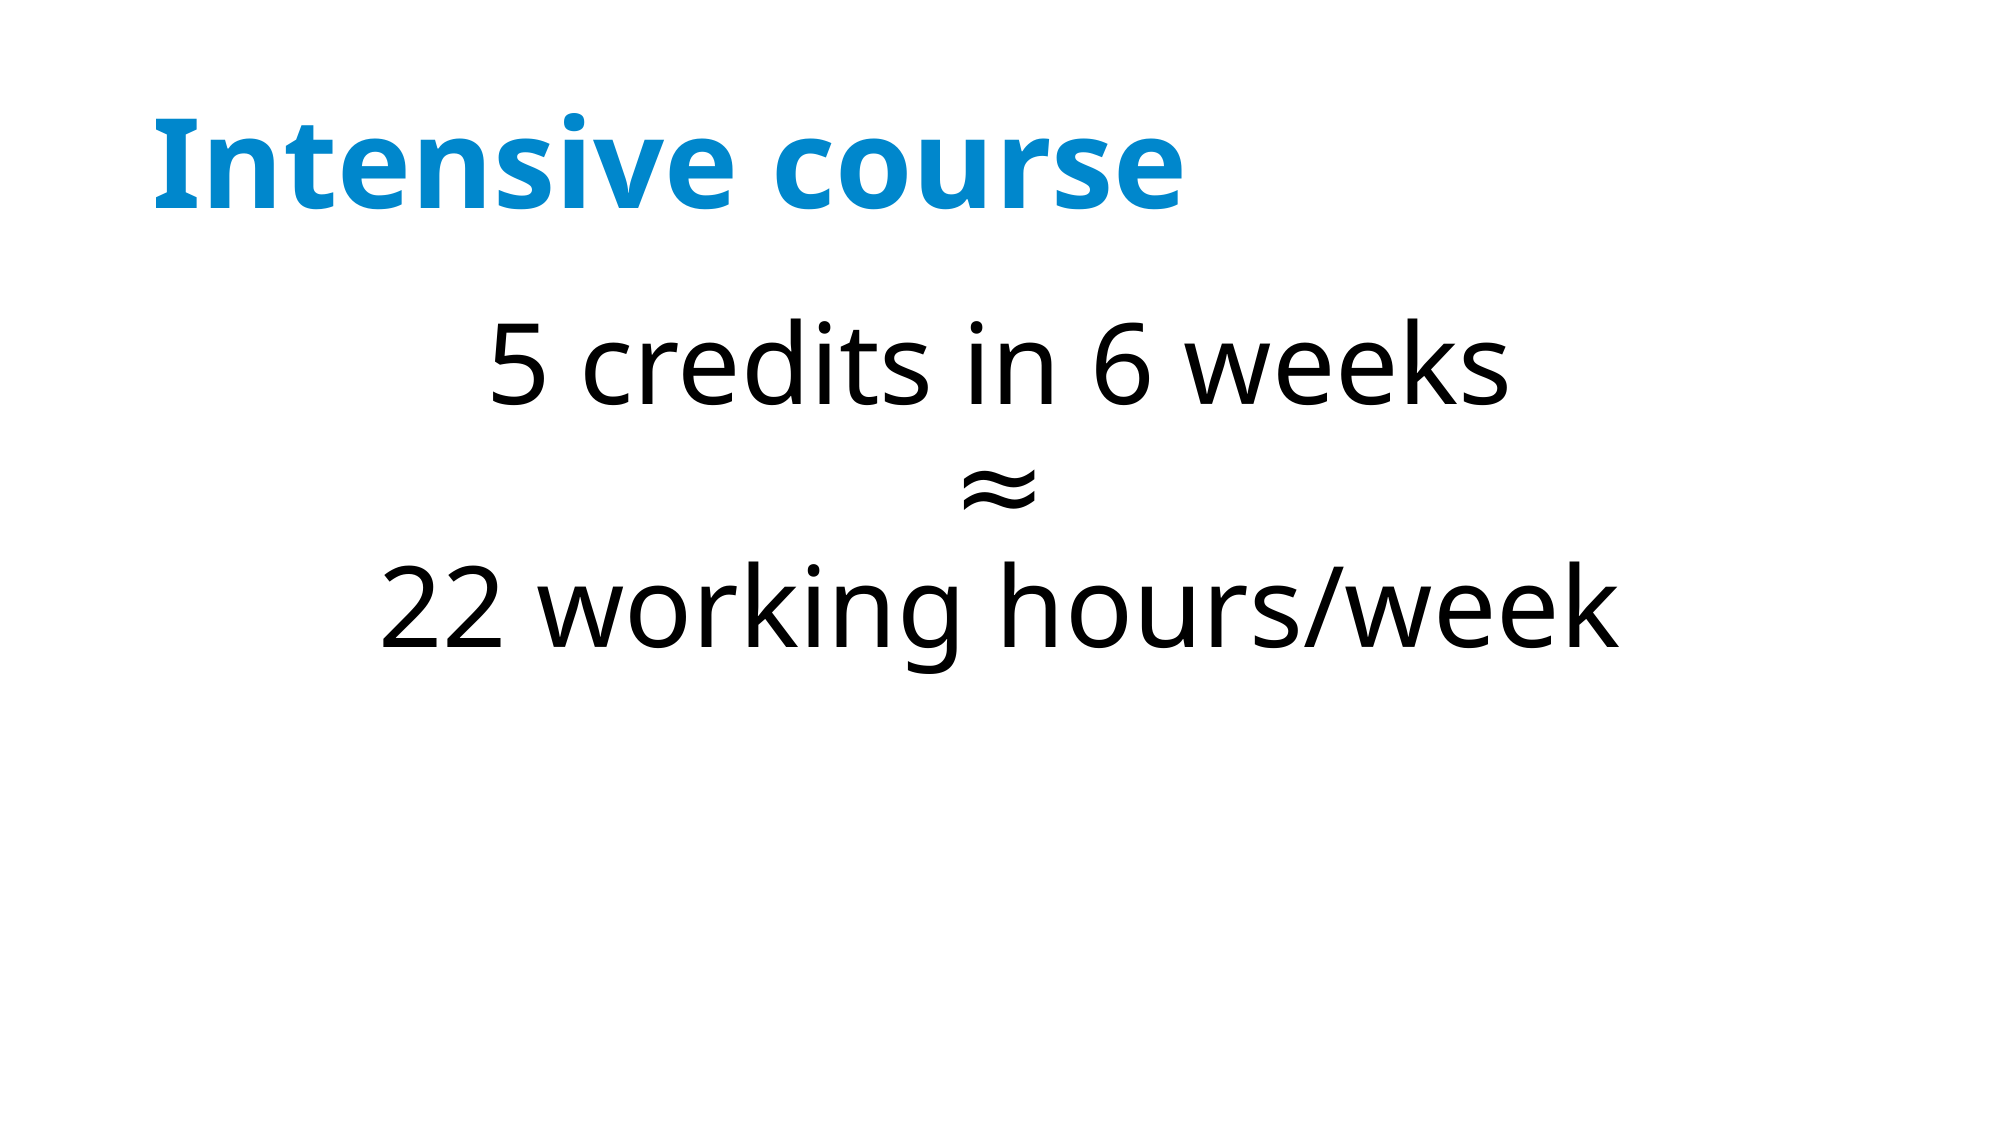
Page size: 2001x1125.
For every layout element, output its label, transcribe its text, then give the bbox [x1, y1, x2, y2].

list 5 credits in 6 weeks ≈ 22 working hours/week [137, 299, 1863, 1014]
title Intensive course [137, 59, 1863, 278]
